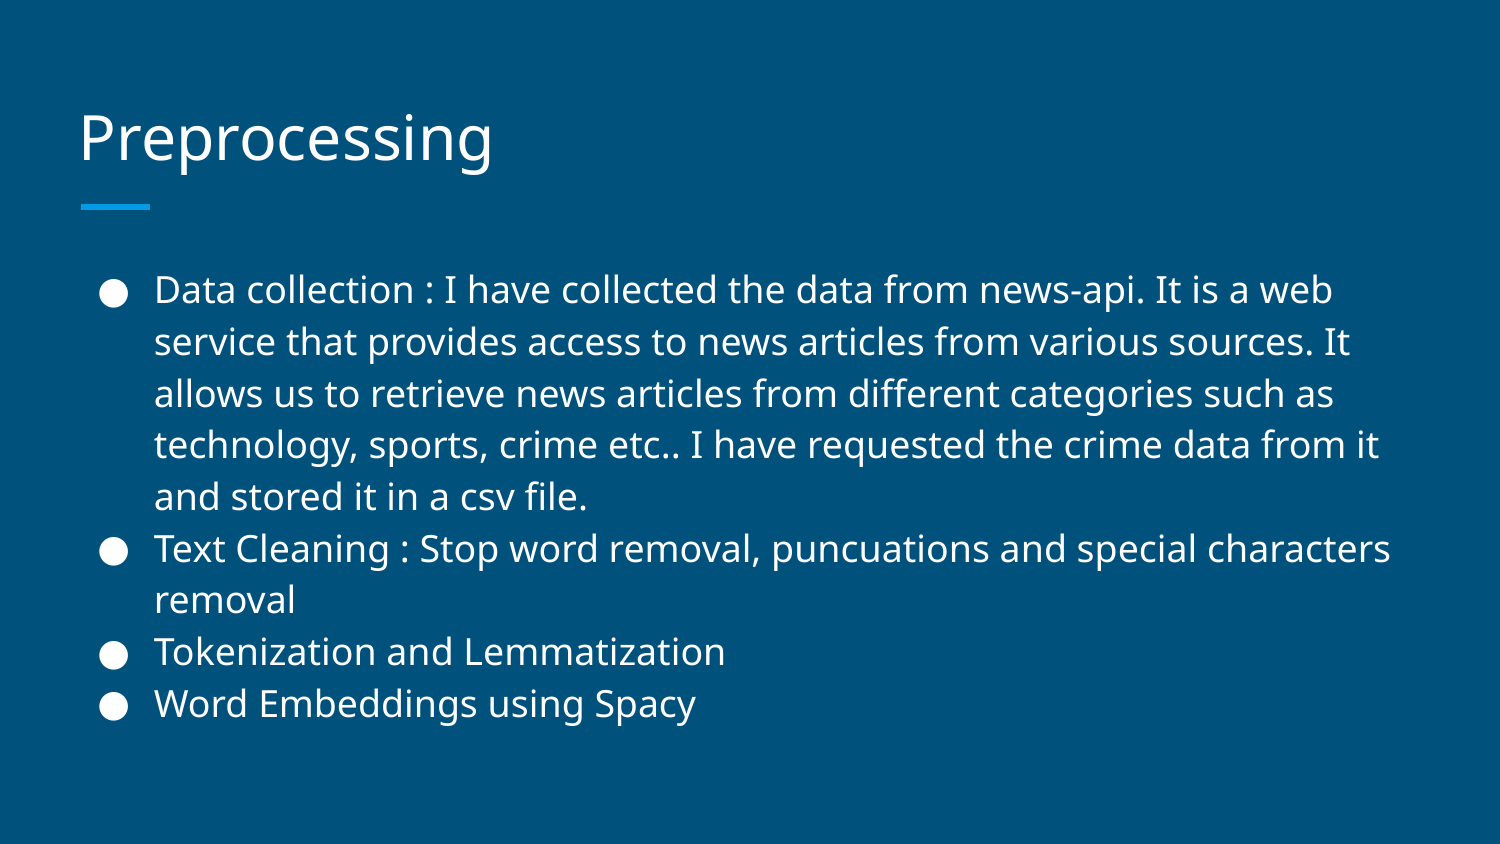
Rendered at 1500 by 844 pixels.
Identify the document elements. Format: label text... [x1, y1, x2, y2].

title Preprocessing [63, 75, 1437, 188]
list Data collection : I have collected the data from news-api. It is a web service that provides access to news articles from various sources. It allows us to retrieve news articles from different categories such as technology, sports, crime etc.. I have requested the crime data from it and stored it in a csv file. Text Cleaning : Stop word removal, puncuations and special characters removal Tokenization and Lemmatization Word Embeddings using Spacy [63, 244, 1437, 750]
